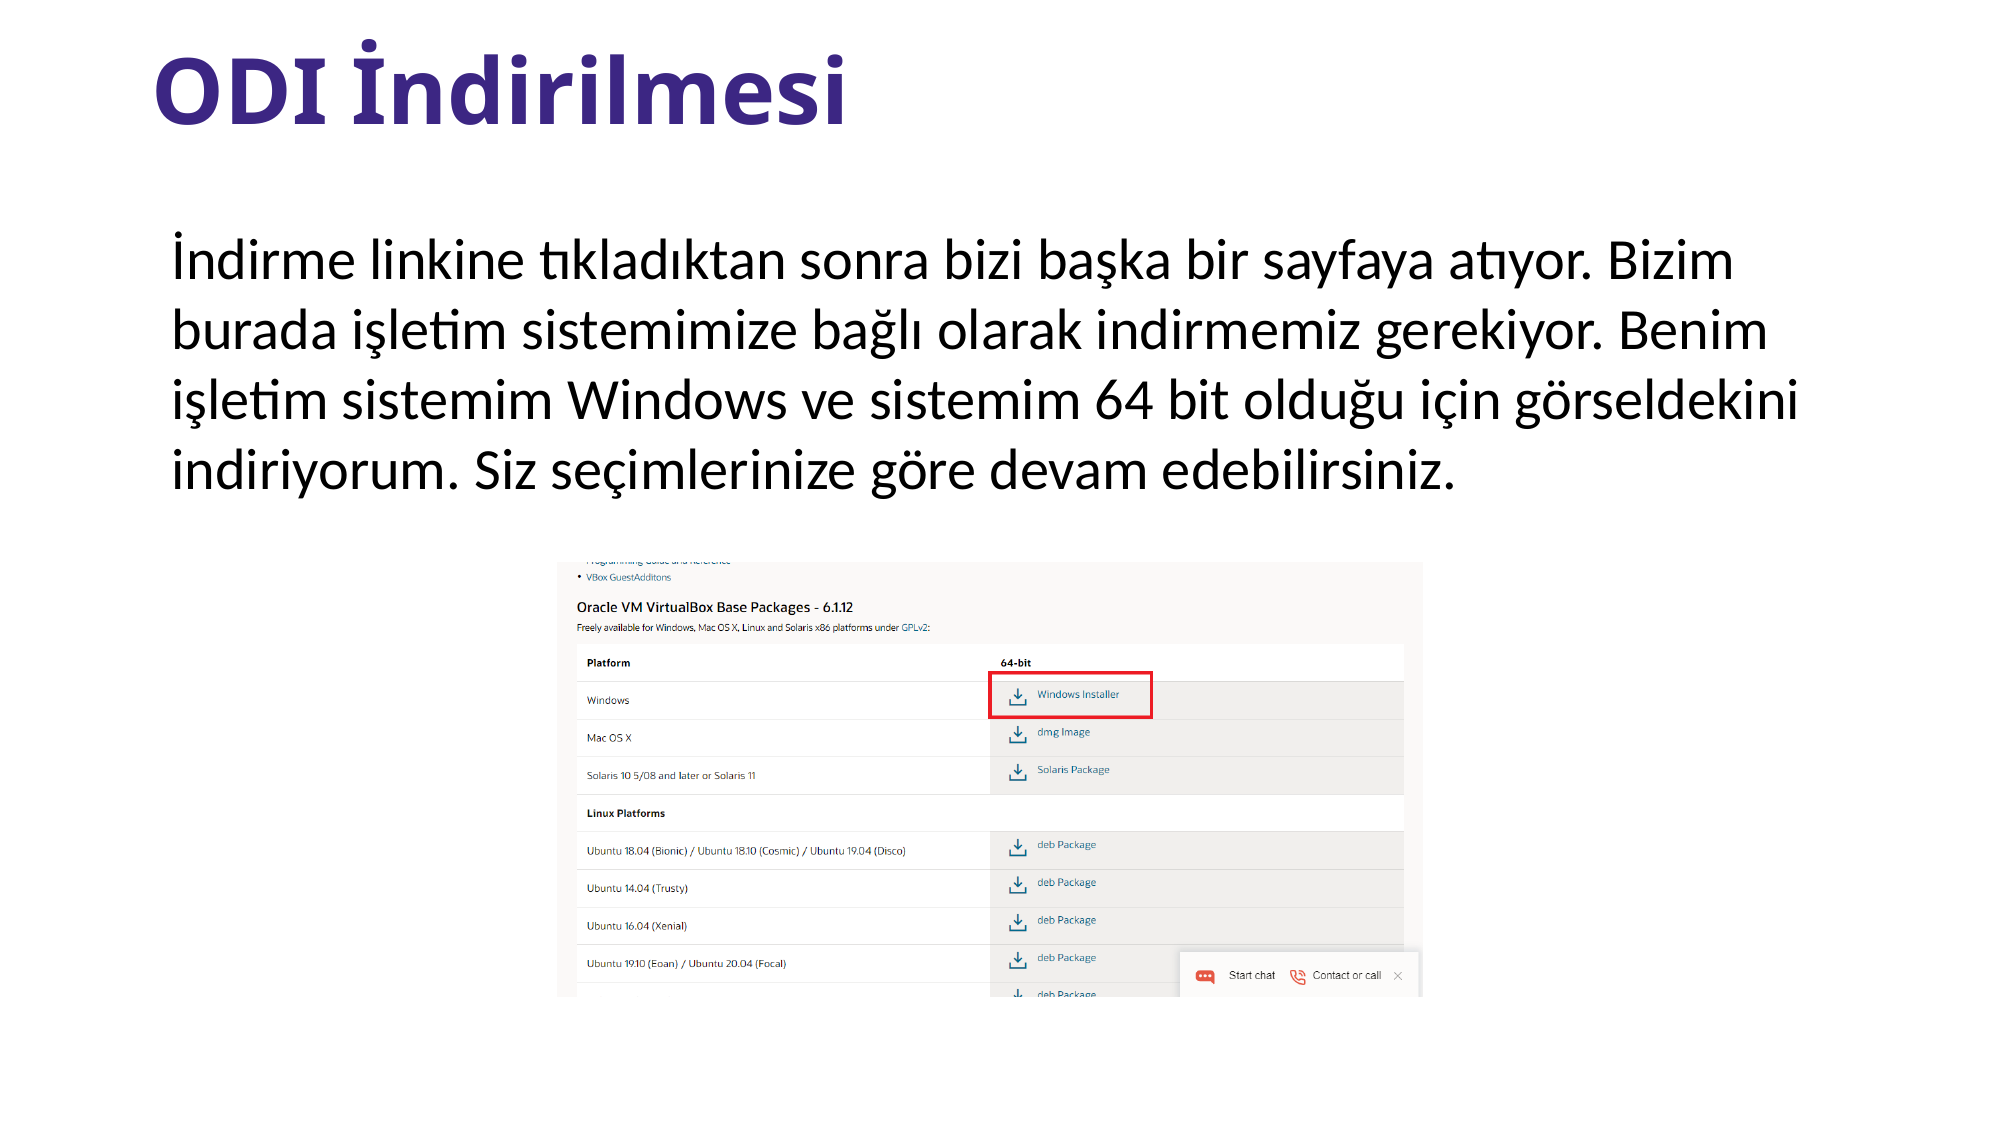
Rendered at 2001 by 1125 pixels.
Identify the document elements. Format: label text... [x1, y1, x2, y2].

picture [556, 562, 1423, 997]
text_box İndirme linkine tıkladıktan sonra bizi başka bir sayfaya atıyor. Bizim burada işletim sistemimize bağlı olarak indirmemiz gerekiyor. Benim işletim sistemim Windows ve sistemim 64 bit olduğu için görseldekini indiriyorum. Siz seçimlerinize göre devam edebilirsiniz. [156, 214, 1920, 509]
title ODI İndirilmesi [136, 26, 1843, 163]
